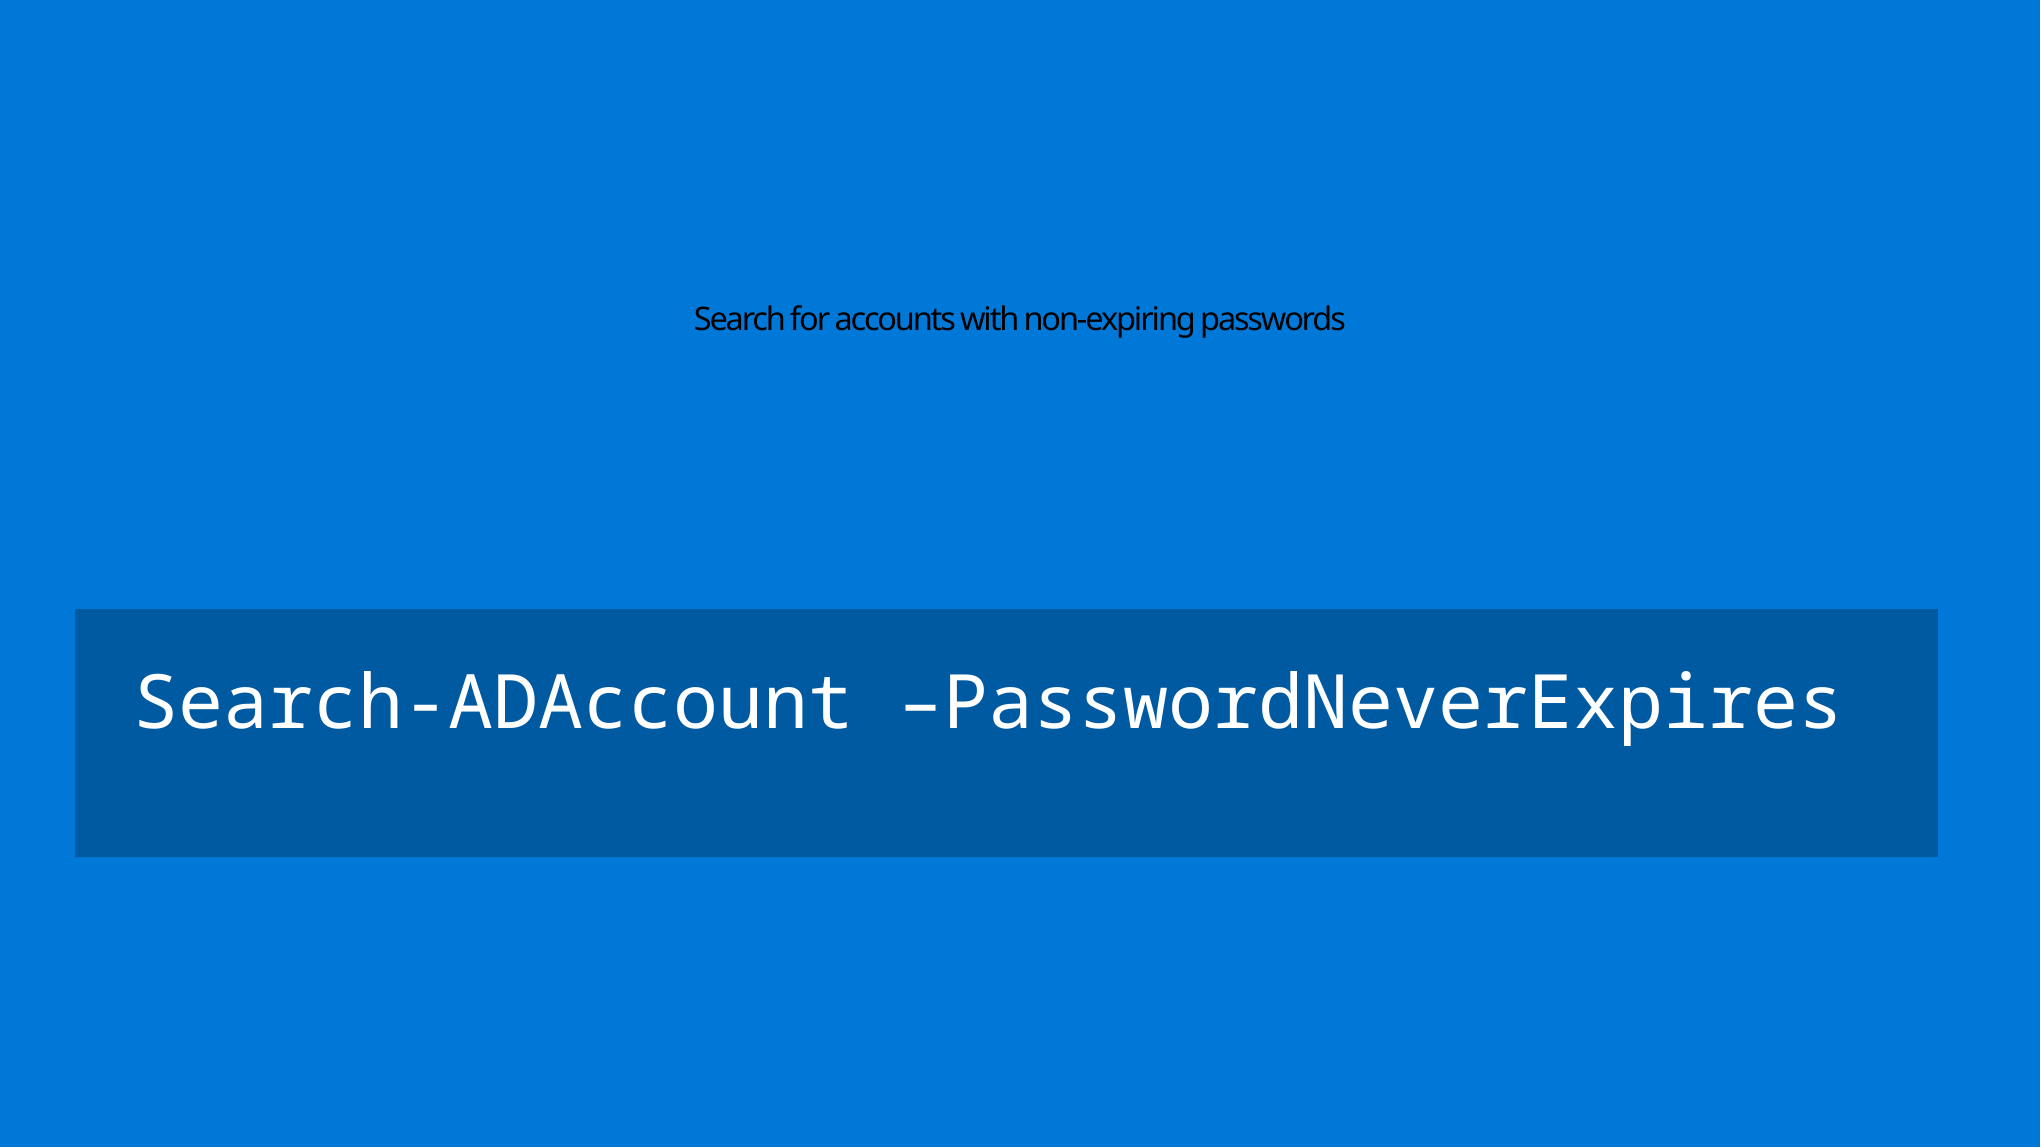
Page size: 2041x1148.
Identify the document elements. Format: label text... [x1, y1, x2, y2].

title Search for accounts with non-expiring passwords [102, 287, 1938, 480]
text_box Search-ADAccount –PasswordNeverExpires [74, 608, 1939, 858]
